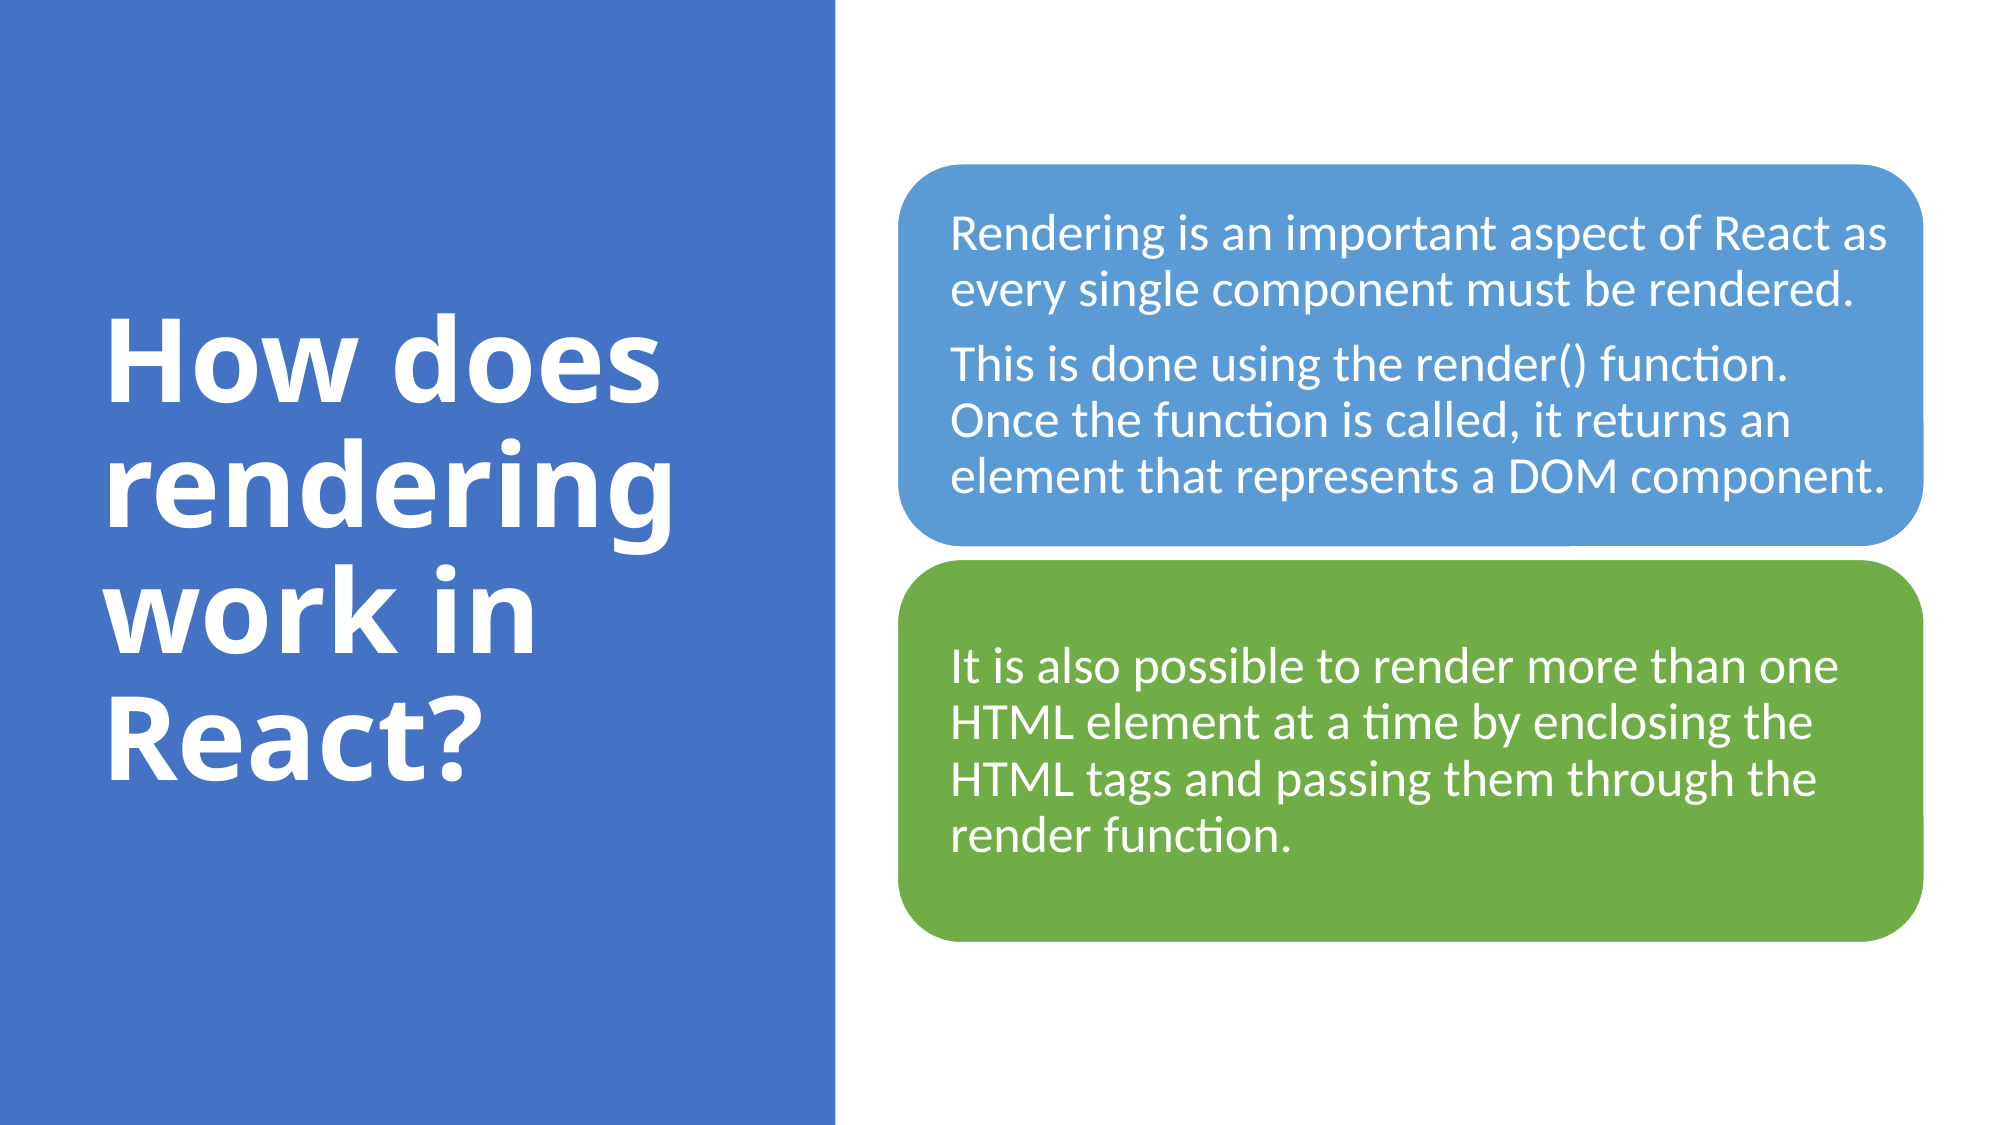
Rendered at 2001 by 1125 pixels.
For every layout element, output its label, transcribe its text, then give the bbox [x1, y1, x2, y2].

text_box [0, 0, 836, 1125]
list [897, 101, 1925, 1005]
title How does rendering work in React? [86, 101, 711, 1005]
